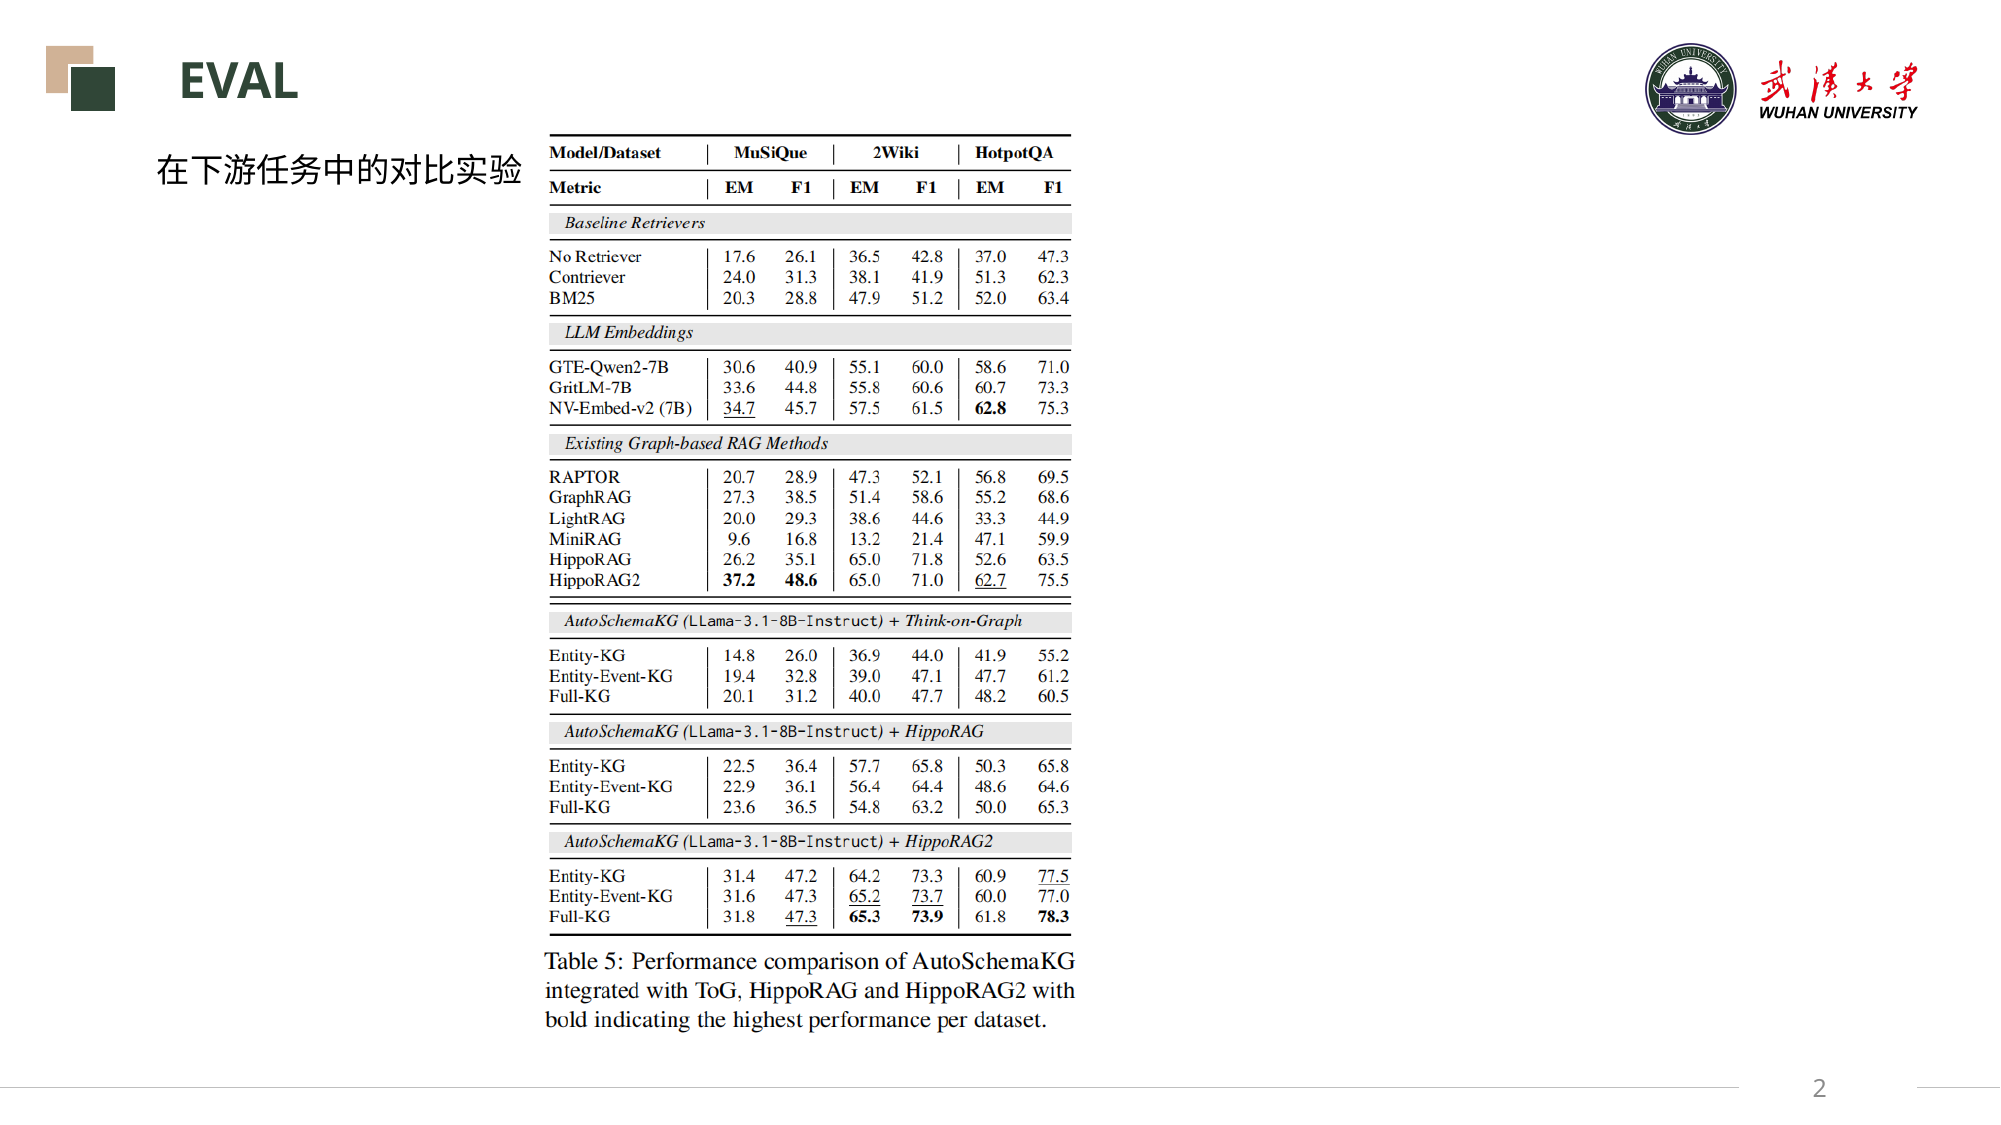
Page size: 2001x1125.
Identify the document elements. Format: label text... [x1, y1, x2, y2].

picture [1645, 43, 1918, 135]
text_box 在下游任务中的对比实验 [142, 141, 533, 197]
slide_number 2 [1739, 1057, 1900, 1118]
picture [533, 124, 1086, 1050]
list EVAL [150, 47, 1212, 132]
